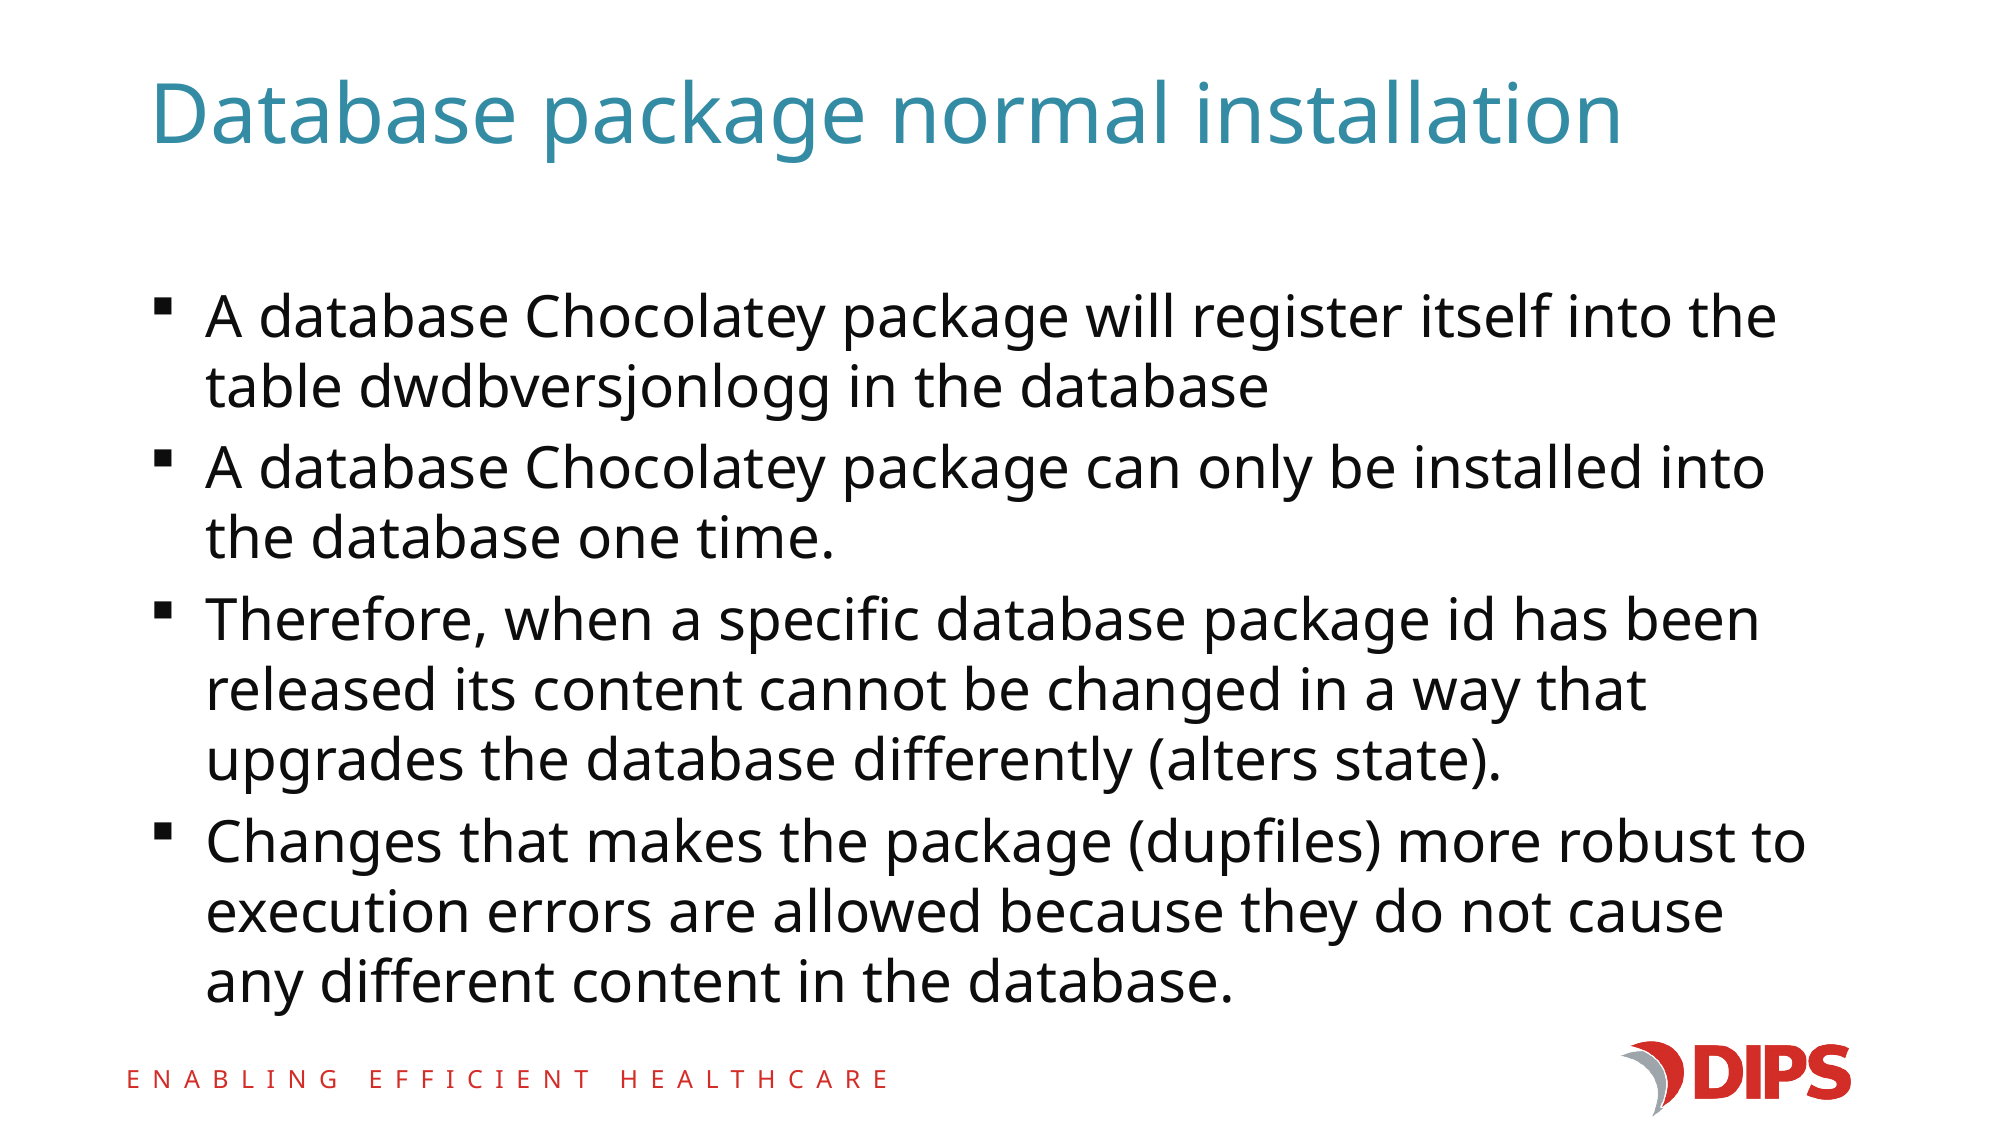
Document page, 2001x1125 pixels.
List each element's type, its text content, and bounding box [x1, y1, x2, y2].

picture [1620, 1041, 1851, 1117]
list A database Chocolatey package will register itself into the table dwdbversjonlogg in the database A database Chocolatey package can only be installed into the database one time. Therefore, when a specific database package id has been released its content cannot be changed in a way that upgrades the database differently (alters state). Changes that makes the package (dupfiles) more robust to execution errors are allowed because they do not cause any different content in the database. [149, 278, 1835, 1024]
title Database package normal installation [149, 28, 1835, 221]
